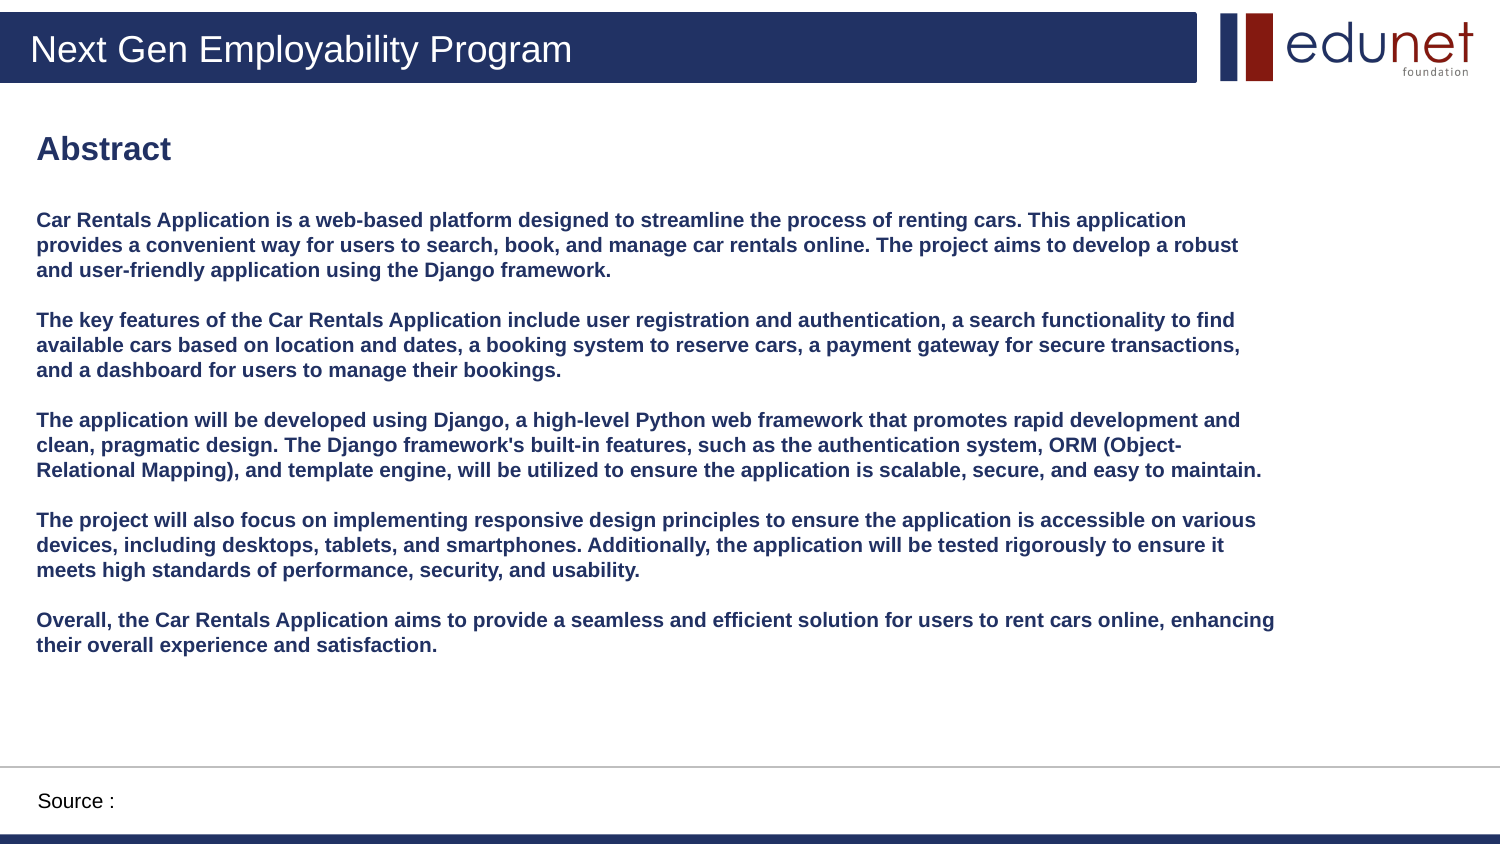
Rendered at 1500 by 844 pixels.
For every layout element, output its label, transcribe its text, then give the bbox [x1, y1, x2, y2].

title Abstract Car Rentals Application is a web-based platform designed to streamline the process of renting cars. This application provides a convenient way for users to search, book, and manage car rentals online. The project aims to develop a robust and user-friendly application using the Django framework. The key features of the Car Rentals Application include user registration and authentication, a search functionality to find available cars based on location and dates, a booking system to reserve cars, a payment gateway for secure transactions, and a dashboard for users to manage their bookings. The application will be developed using Django, a high-level Python web framework that promotes rapid development and clean, pragmatic design. The Django framework's built-in features, such as the authentication system, ORM (Object-Relational Mapping), and template engine, will be utilized to ensure the application is scalable, secure, and easy to maintain. The project will also focus on implementing responsive design principles to ensure the application is accessible on various devices, including desktops, tablets, and smartphones. Additionally, the application will be tested rigorously to ensure it meets high standards of performance, security, and usability. Overall, the Car Rentals Application aims to provide a seamless and efficient solution for users to rent cars online, enhancing their overall experience and satisfaction. [21, 111, 1291, 165]
text_box Source : [22, 776, 139, 826]
picture [1279, 14, 1482, 83]
